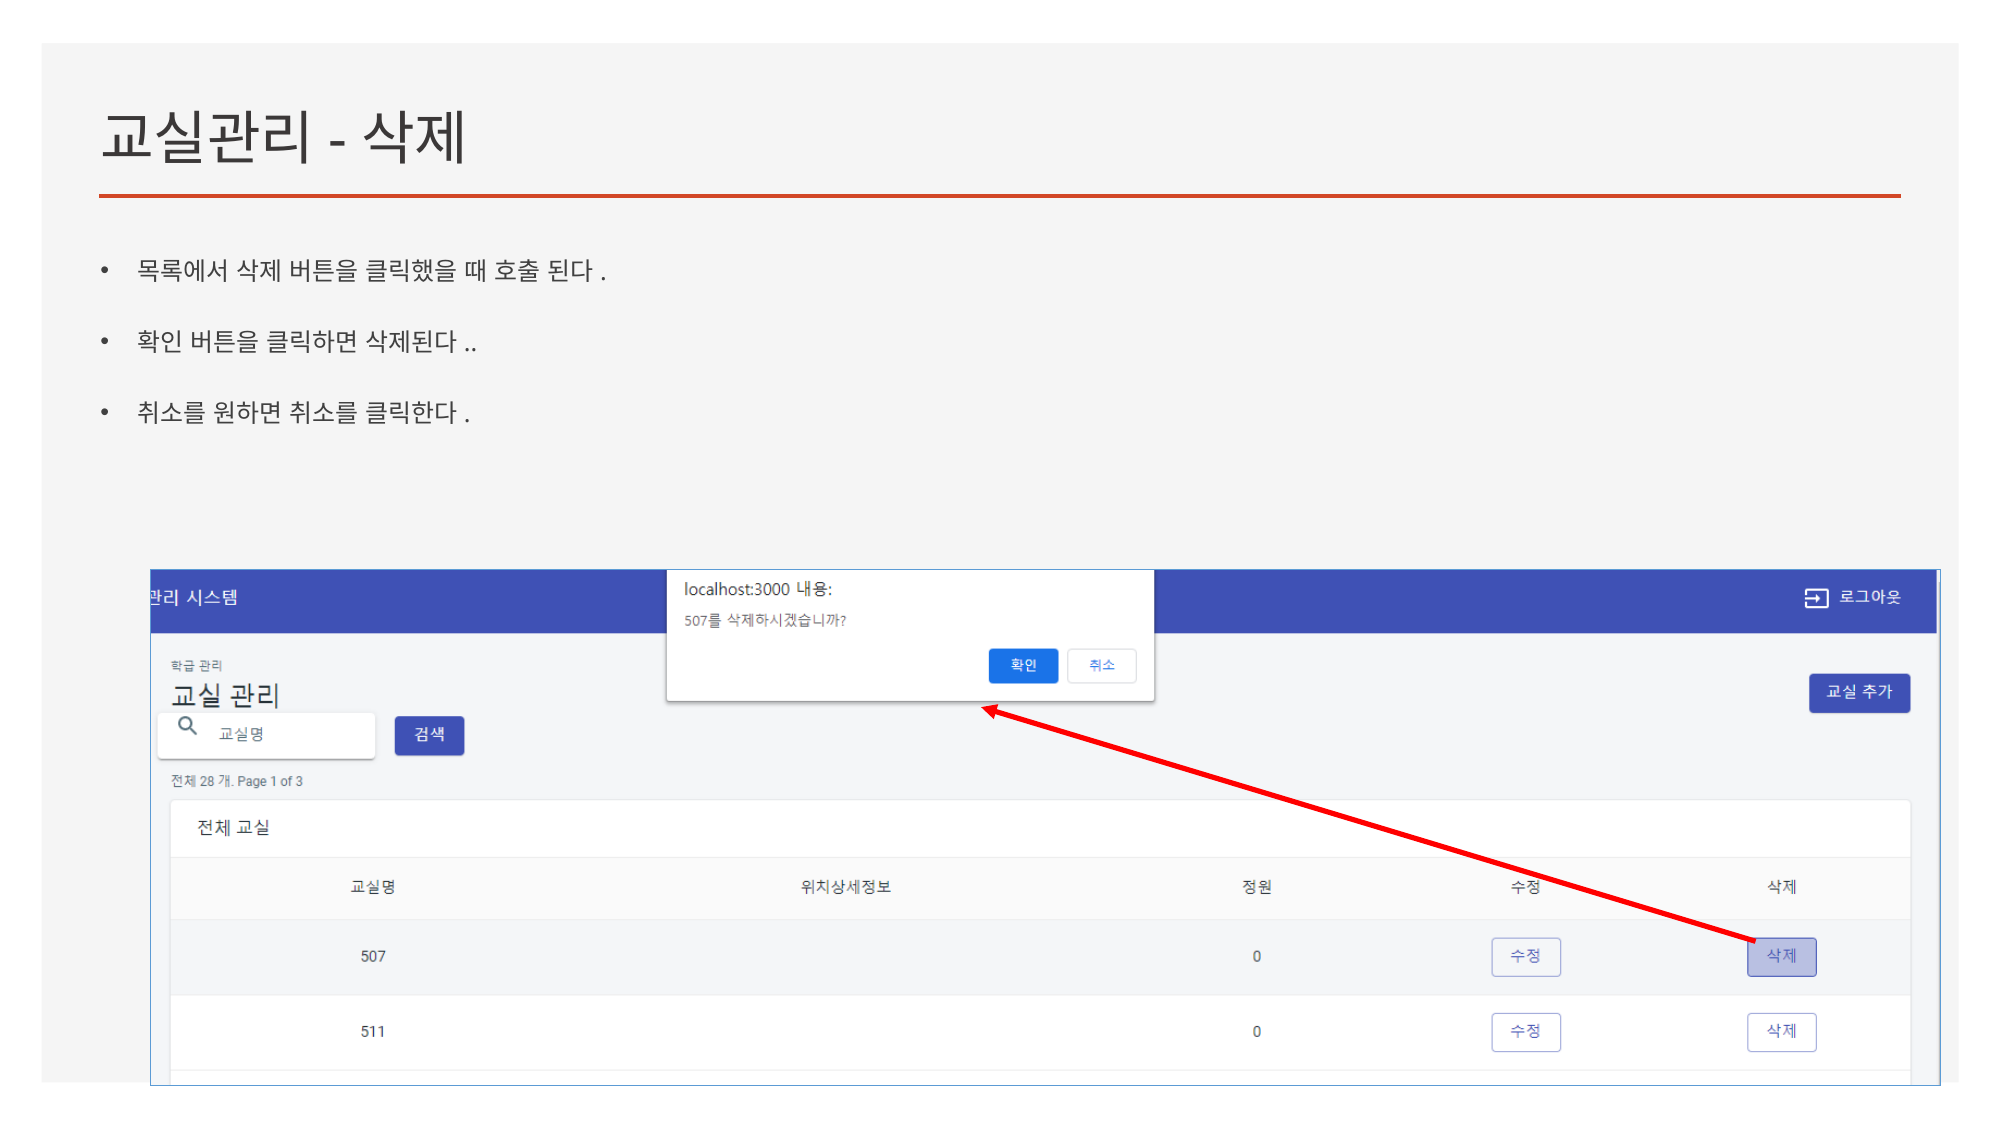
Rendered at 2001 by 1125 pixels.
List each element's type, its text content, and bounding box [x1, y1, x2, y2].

text_box 목록에서 삭제 버튼을 클릭했을 때 호출 된다. 확인 버튼을 클릭하면 삭제된다.. 취소를 원하면 취소를 클릭한다. [85, 240, 1681, 522]
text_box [981, 707, 1756, 942]
title 교실관리-삭제 [85, 73, 1499, 179]
picture [149, 569, 1941, 1086]
